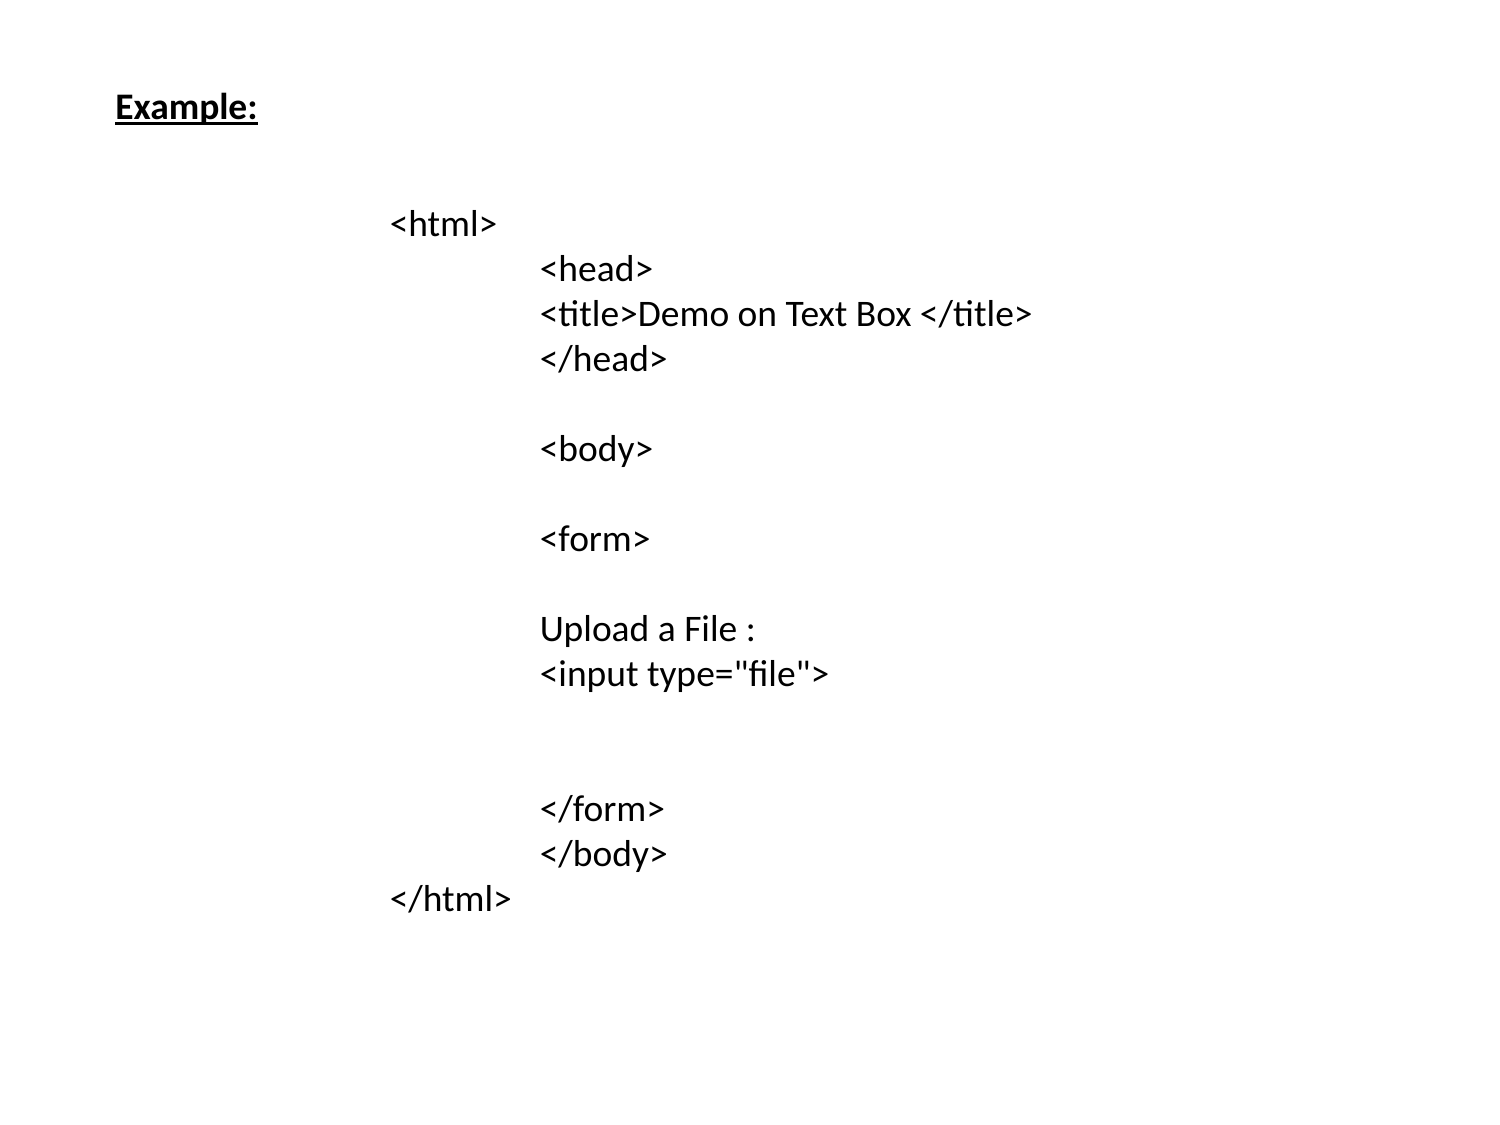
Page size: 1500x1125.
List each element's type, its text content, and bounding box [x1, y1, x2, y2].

text_box <html> <head> <title>Demo on Text Box </title> </head> <body> <form> Upload a File : <input type="file"> </form> </body> </html> [374, 191, 1125, 927]
text_box Example: [100, 74, 273, 135]
